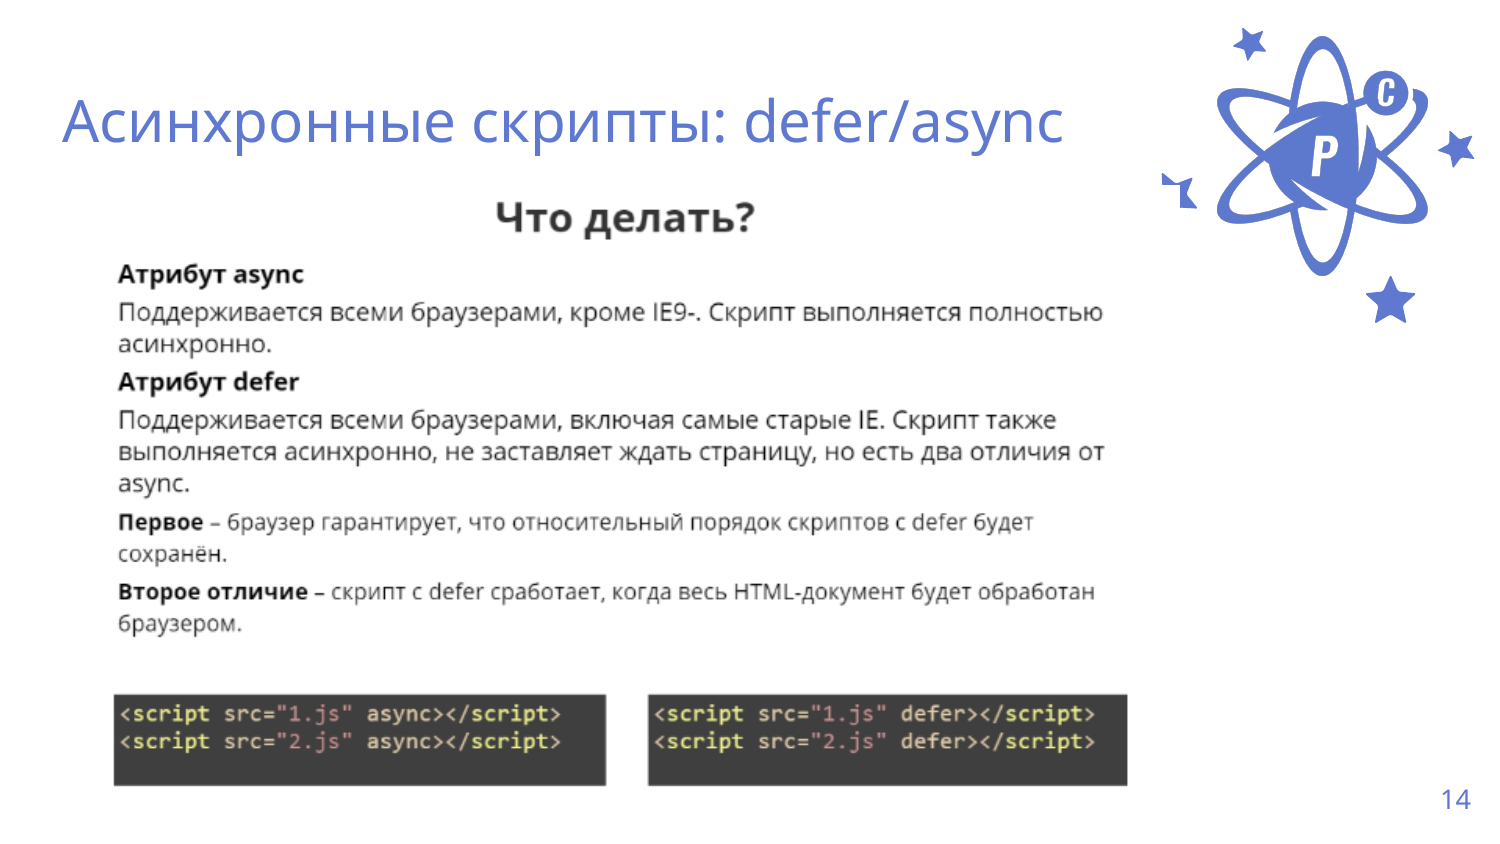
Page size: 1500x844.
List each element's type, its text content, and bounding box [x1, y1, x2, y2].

title Асинхронные скрипты: defer/async [47, 36, 1142, 169]
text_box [1148, 25, 1477, 324]
picture [78, 185, 1180, 825]
slide_number 14 [1411, 753, 1500, 844]
